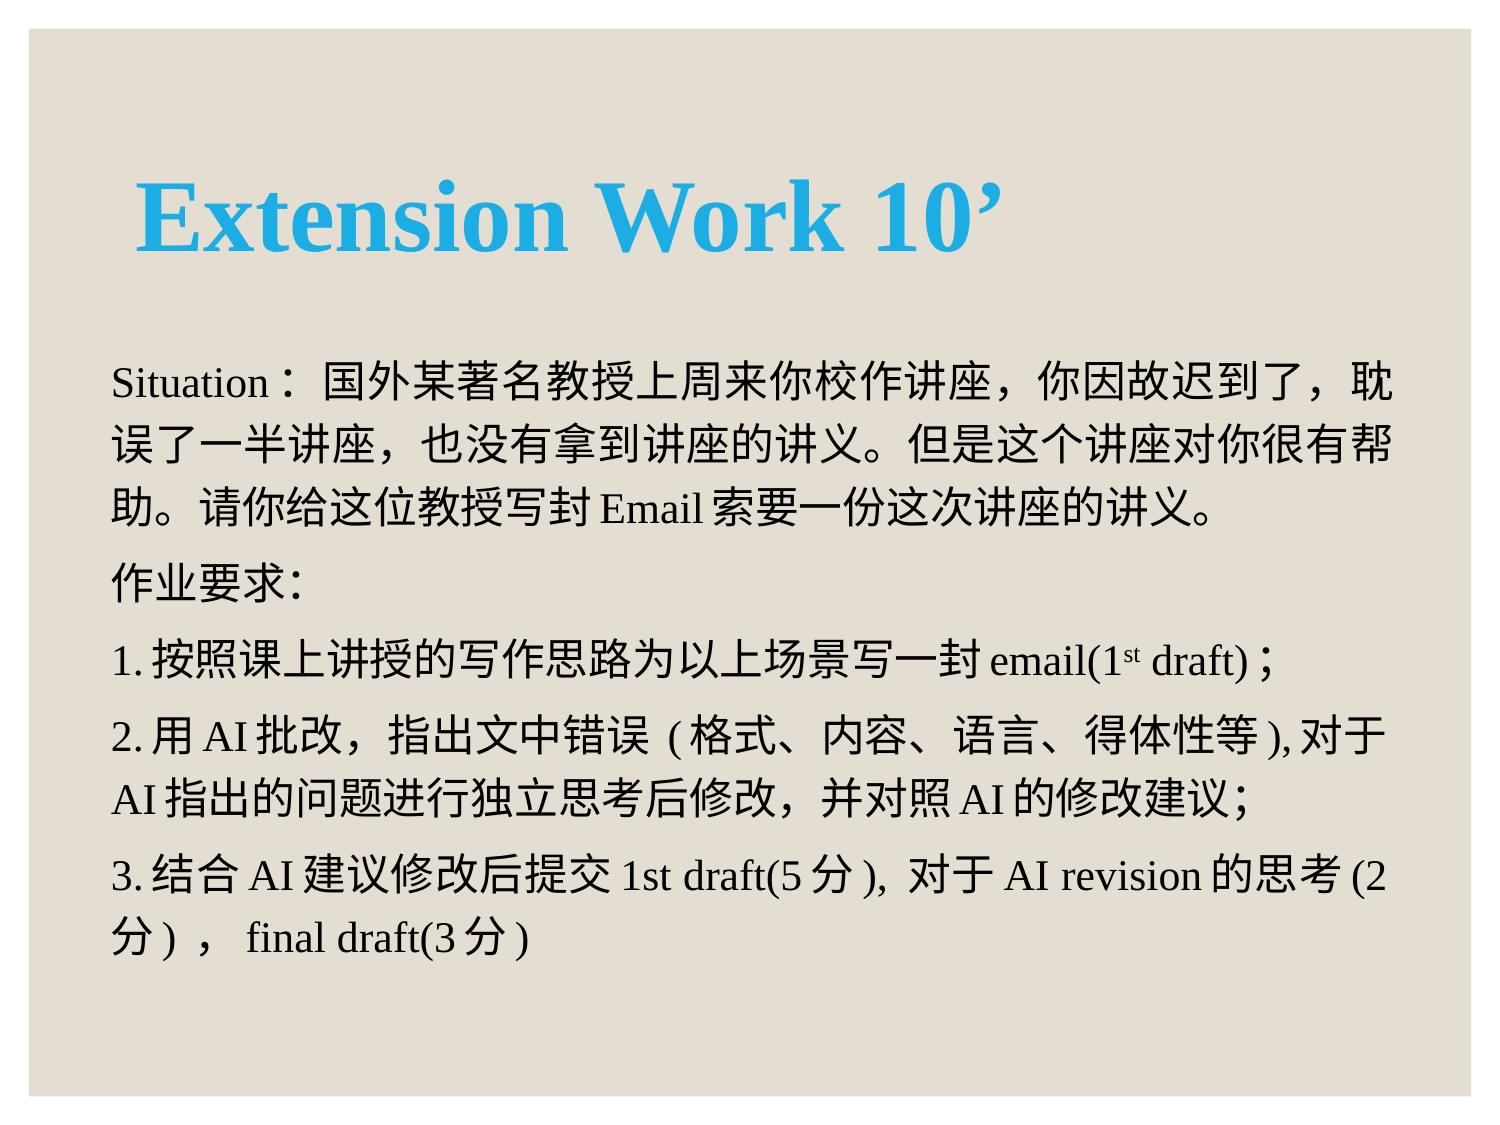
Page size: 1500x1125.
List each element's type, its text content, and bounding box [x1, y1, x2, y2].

list Situation：国外某著名教授上周来你校作讲座，你因故迟到了，耽误了一半讲座，也没有拿到讲座的讲义。但是这个讲座对你很有帮助。请你给这位教授写封Email索要一份这次讲座的讲义。 作业要求： 1.按照课上讲授的写作思路为以上场景写一封email(1st draft)； 2.用AI批改，指出文中错误 (格式、内容、语言、得体性等),对于AI指出的问题进行独立思考后修改，并对照AI的修改建议； 3.结合AI建议修改后提交1st draft(5分), 对于AI revision的思考(2分) ，final draft(3分) [65, 335, 1410, 972]
title Extension Work 10’ [120, 105, 1380, 331]
